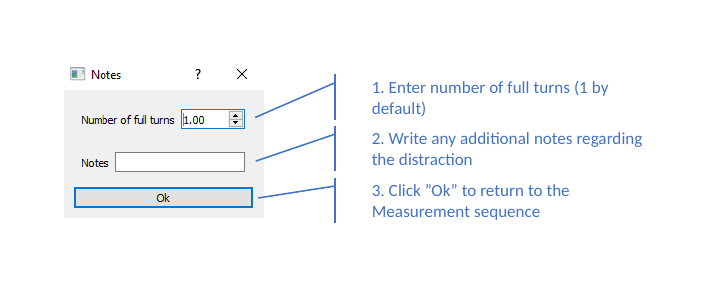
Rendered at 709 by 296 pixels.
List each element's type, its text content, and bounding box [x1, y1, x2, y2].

text_box 3. Click ”Ok” to return to the Measurement sequence [361, 178, 667, 223]
text_box 2. Write any additional notes regarding the distraction [361, 126, 667, 171]
picture [64, 60, 264, 218]
text_box 1. Enter number of full turns (1 by default) [361, 74, 667, 120]
